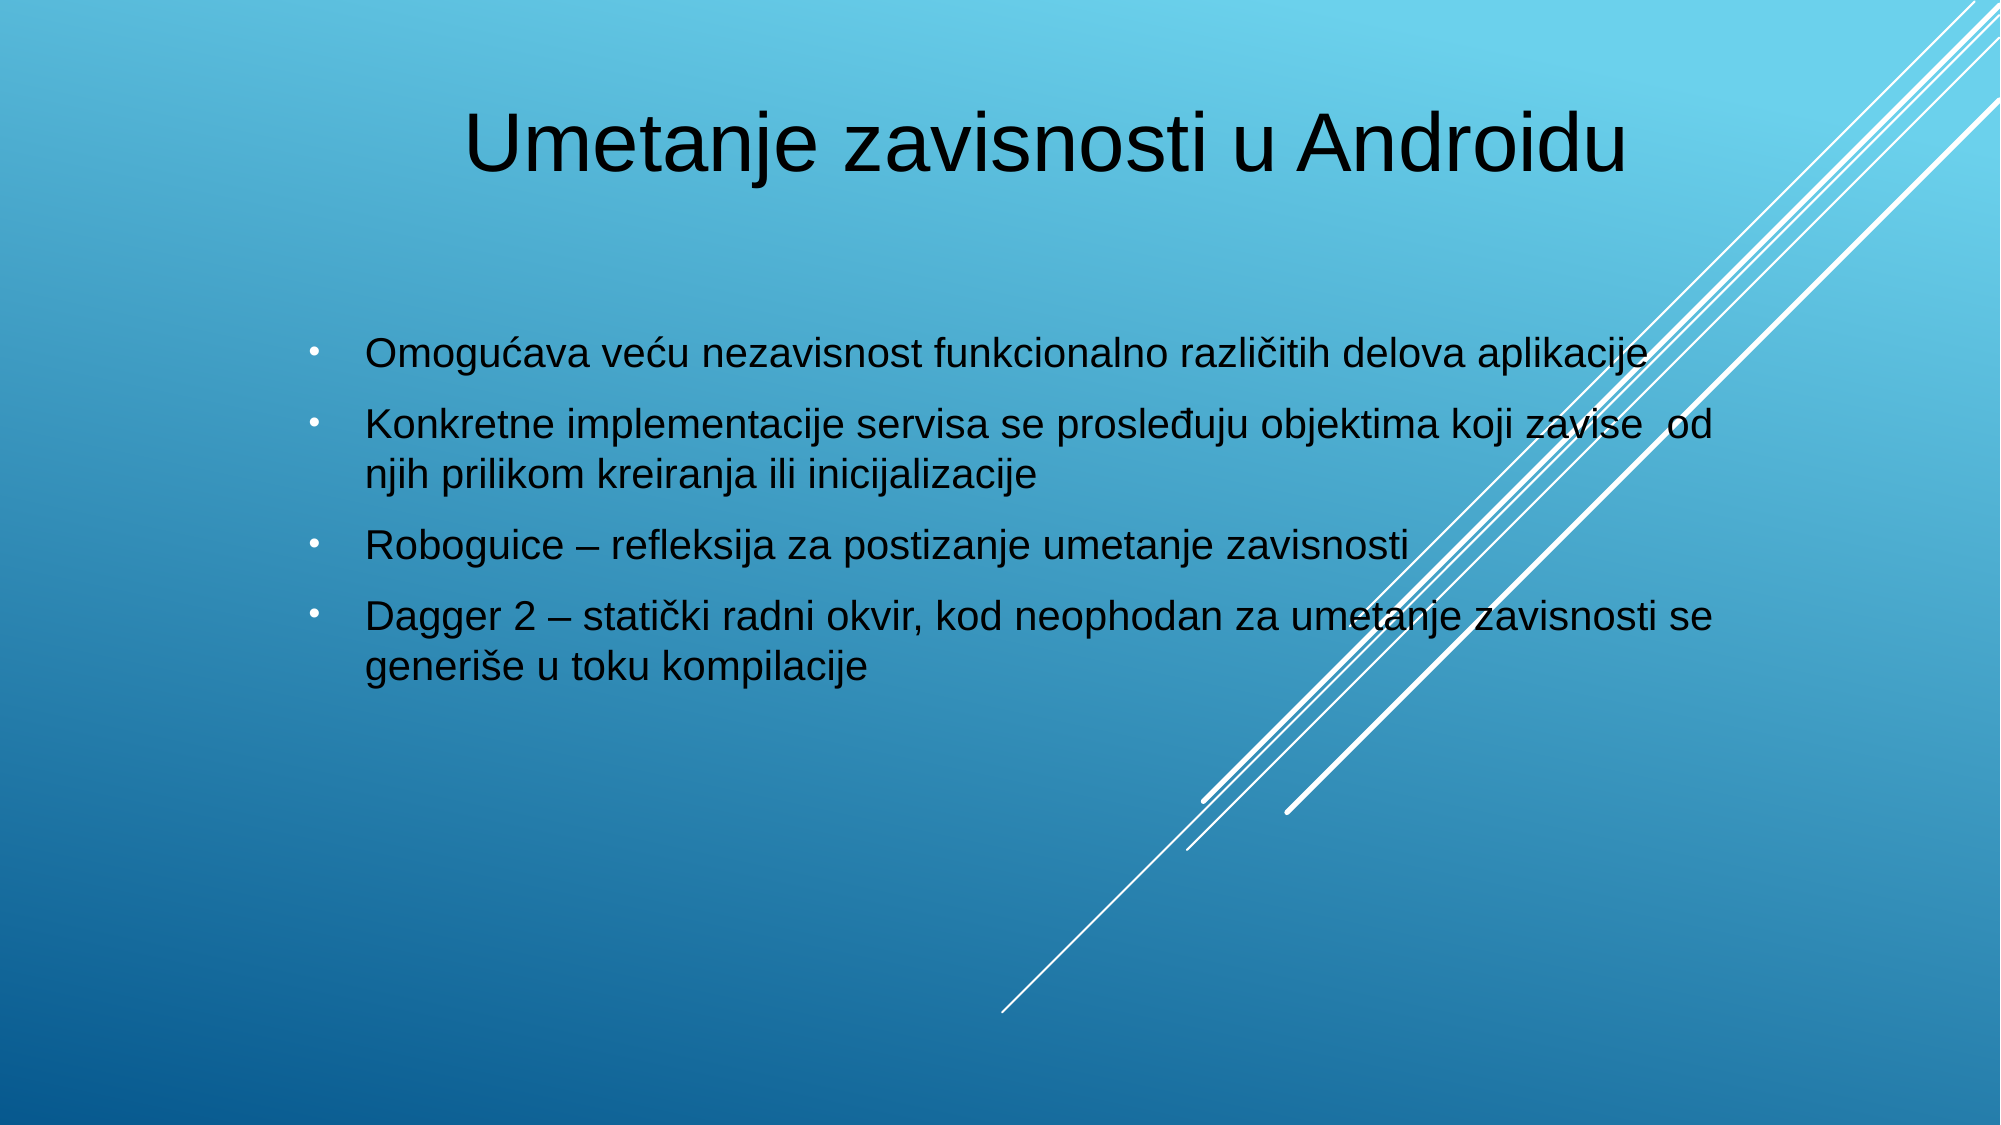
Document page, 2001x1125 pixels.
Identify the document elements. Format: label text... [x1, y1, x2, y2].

subtitle Omogućava veću nezavisnost funkcionalno različitih delova aplikacije Konkretne implementacije servisa se prosleđuju objektima koji zavise od njih prilikom kreiranja ili inicijalizacije Roboguice – refleksija za postizanje umetanje zavisnosti Dagger 2 – statički radni okvir, kod neophodan za umetanje zavisnosti se generiše u toku kompilacije [293, 318, 1780, 976]
title Umetanje zavisnosti u Androidu [415, 28, 1679, 196]
